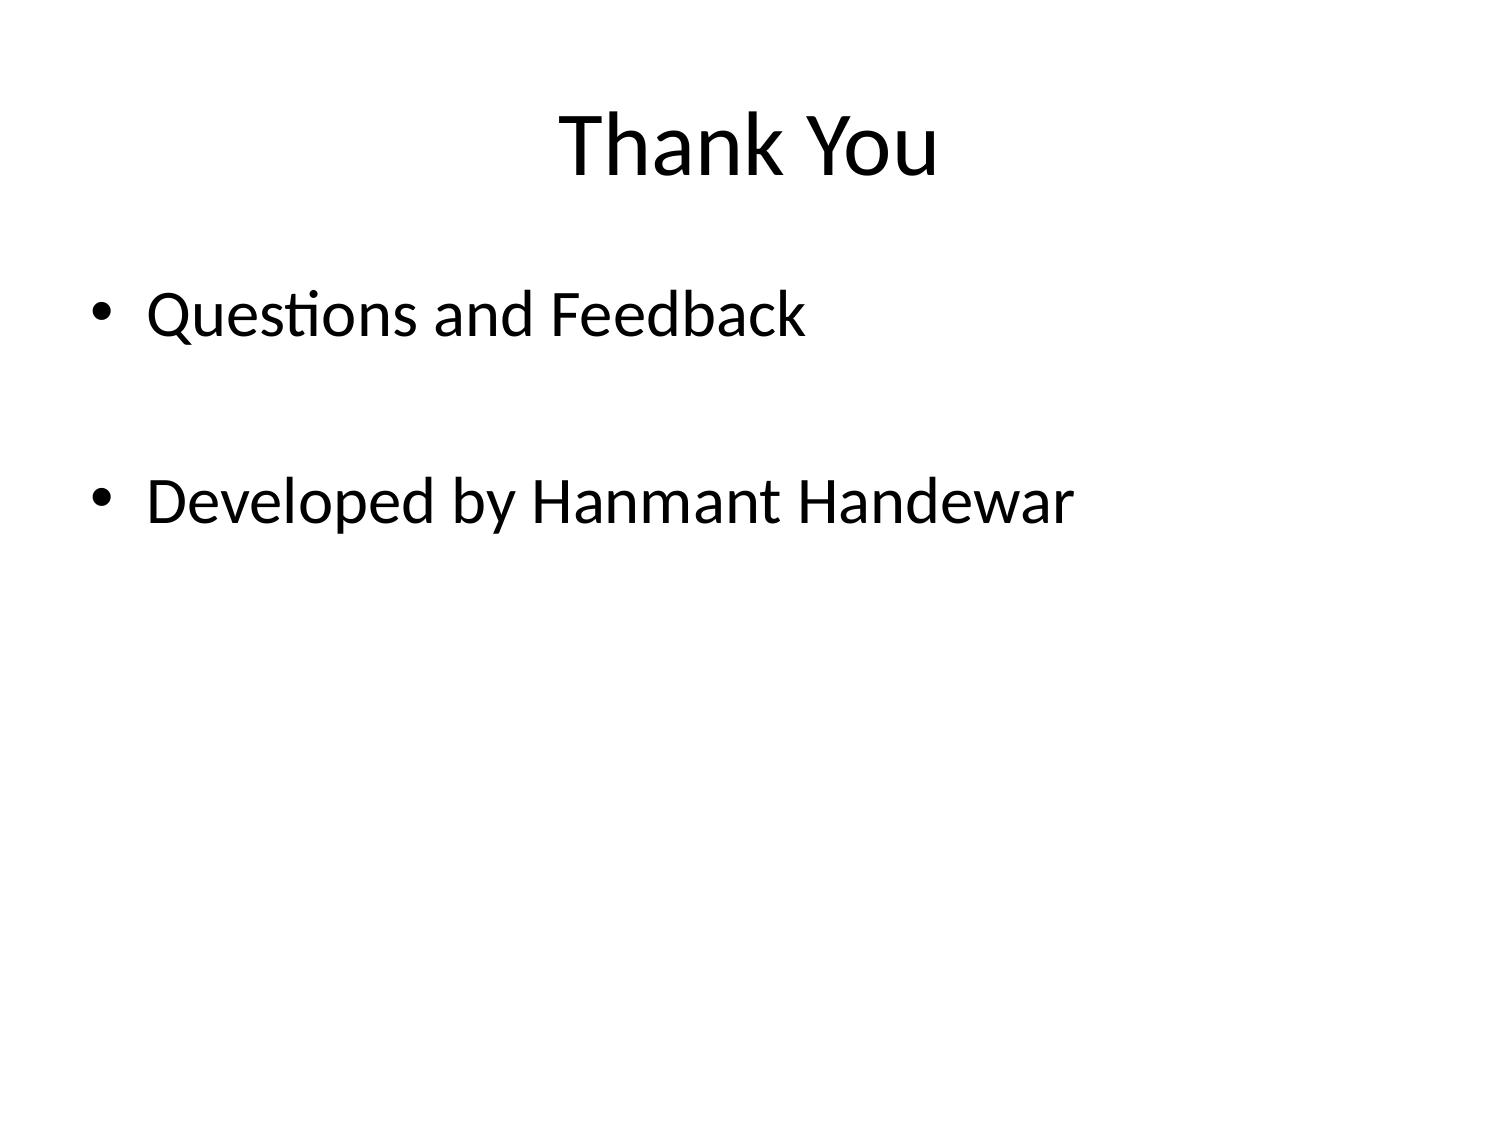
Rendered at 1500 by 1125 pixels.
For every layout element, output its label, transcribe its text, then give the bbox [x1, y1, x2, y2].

list Questions and Feedback Developed by Hanmant Handewar [75, 262, 1425, 1005]
title Thank You [75, 45, 1425, 233]
